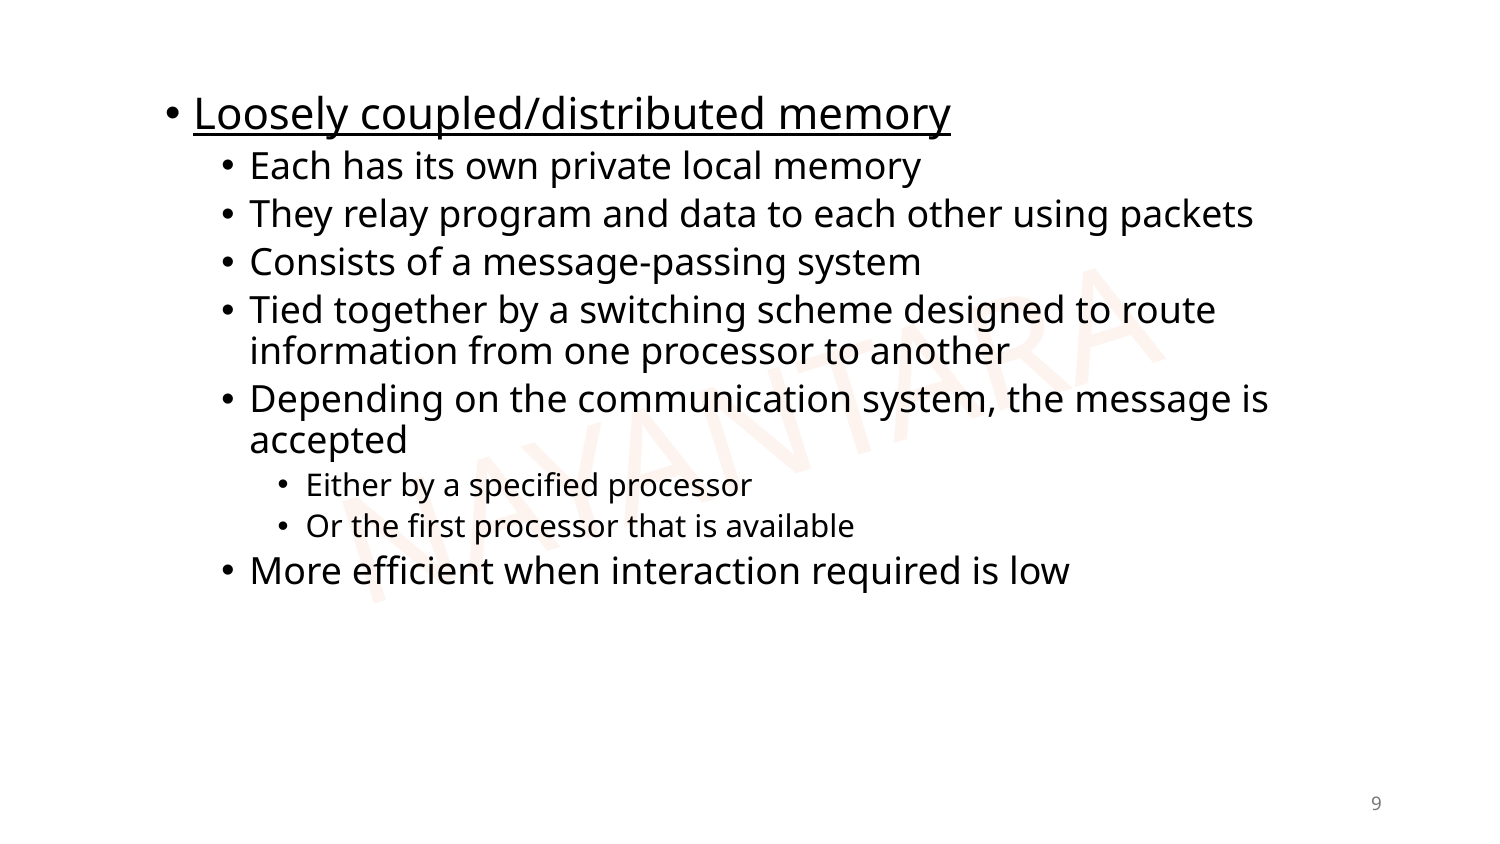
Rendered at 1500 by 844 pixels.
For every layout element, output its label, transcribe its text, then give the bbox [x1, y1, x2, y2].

list Loosely coupled/distributed memory Each has its own private local memory They relay program and data to each other using packets Consists of a message-passing system Tied together by a switching scheme designed to route information from one processor to another Depending on the communication system, the message is accepted Either by a specified processor Or the first processor that is available More efficient when interaction required is low [150, 84, 1425, 741]
slide_number 9 [1059, 782, 1397, 827]
